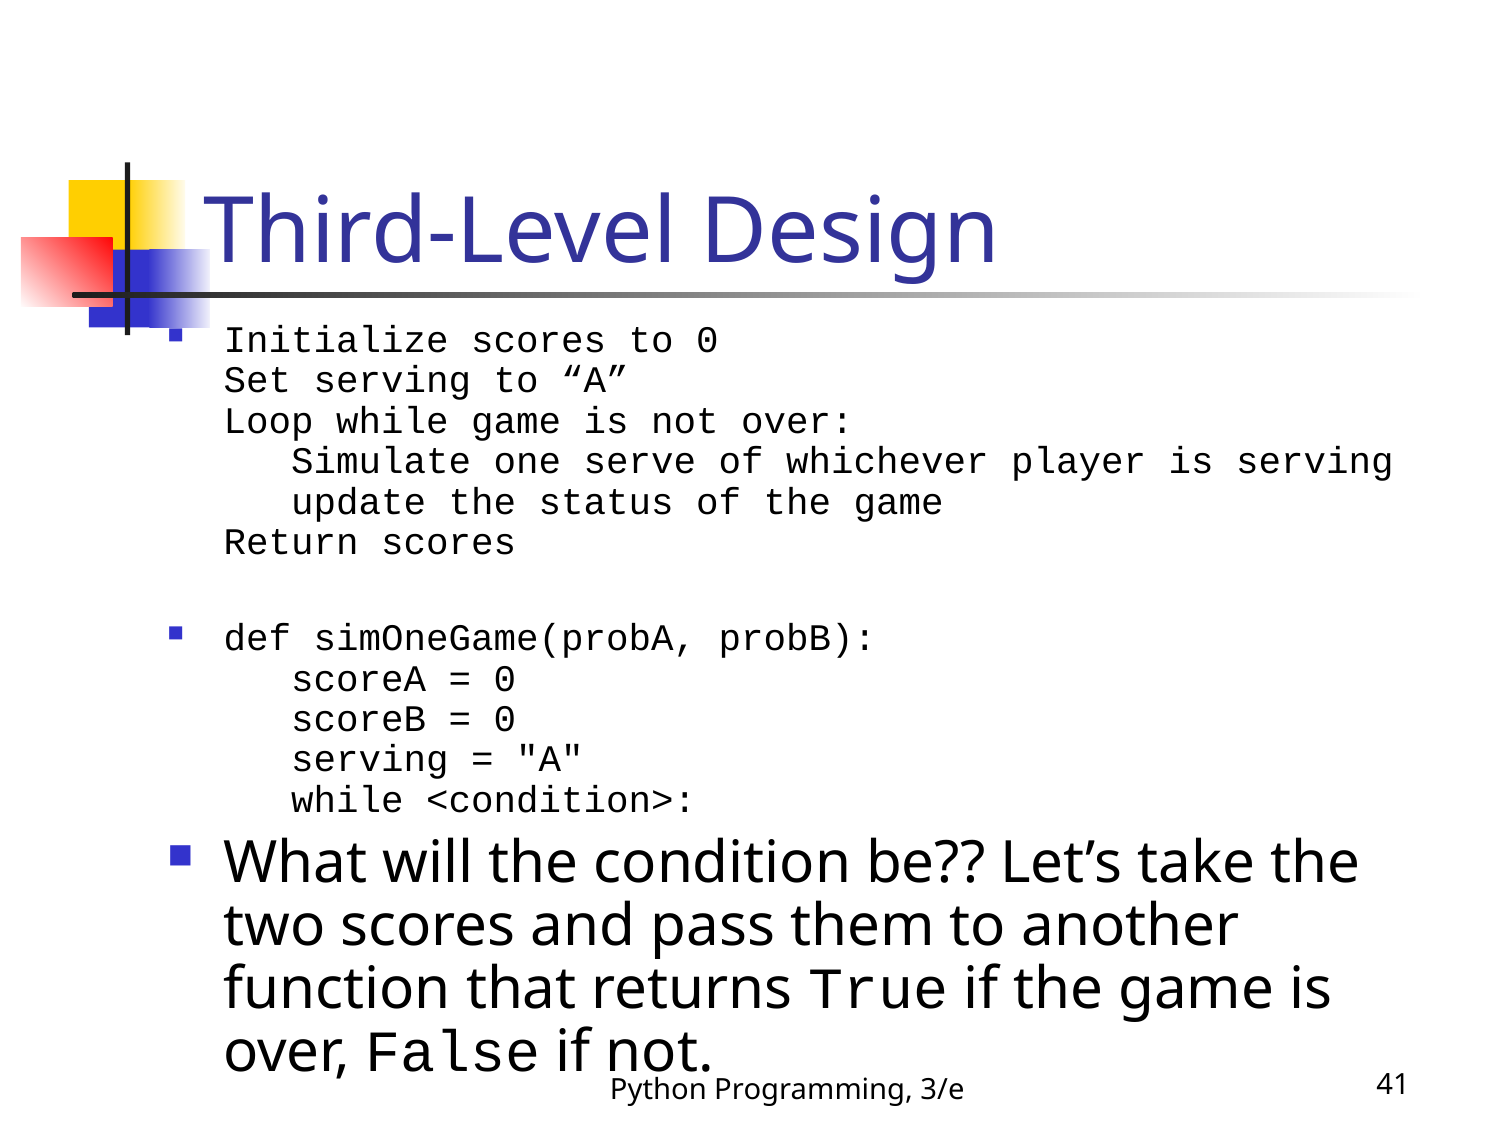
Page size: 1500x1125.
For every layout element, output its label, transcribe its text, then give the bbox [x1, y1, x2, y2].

list Initialize scores to 0 Set serving to “A” Loop while game is not over: Simulate one serve of whichever player is serving update the status of the game Return scores def simOneGame(probA, probB): scoreA = 0 scoreB = 0 serving = "A" while <condition>: What will the condition be?? Let’s take the two scores and pass them to another function that returns True if the game is over, False if not. [152, 312, 1428, 988]
footer Python Programming, 3/e [549, 1037, 1026, 1113]
slide_number 41 [1112, 1037, 1426, 1113]
title Third-Level Design [188, 101, 1468, 289]
